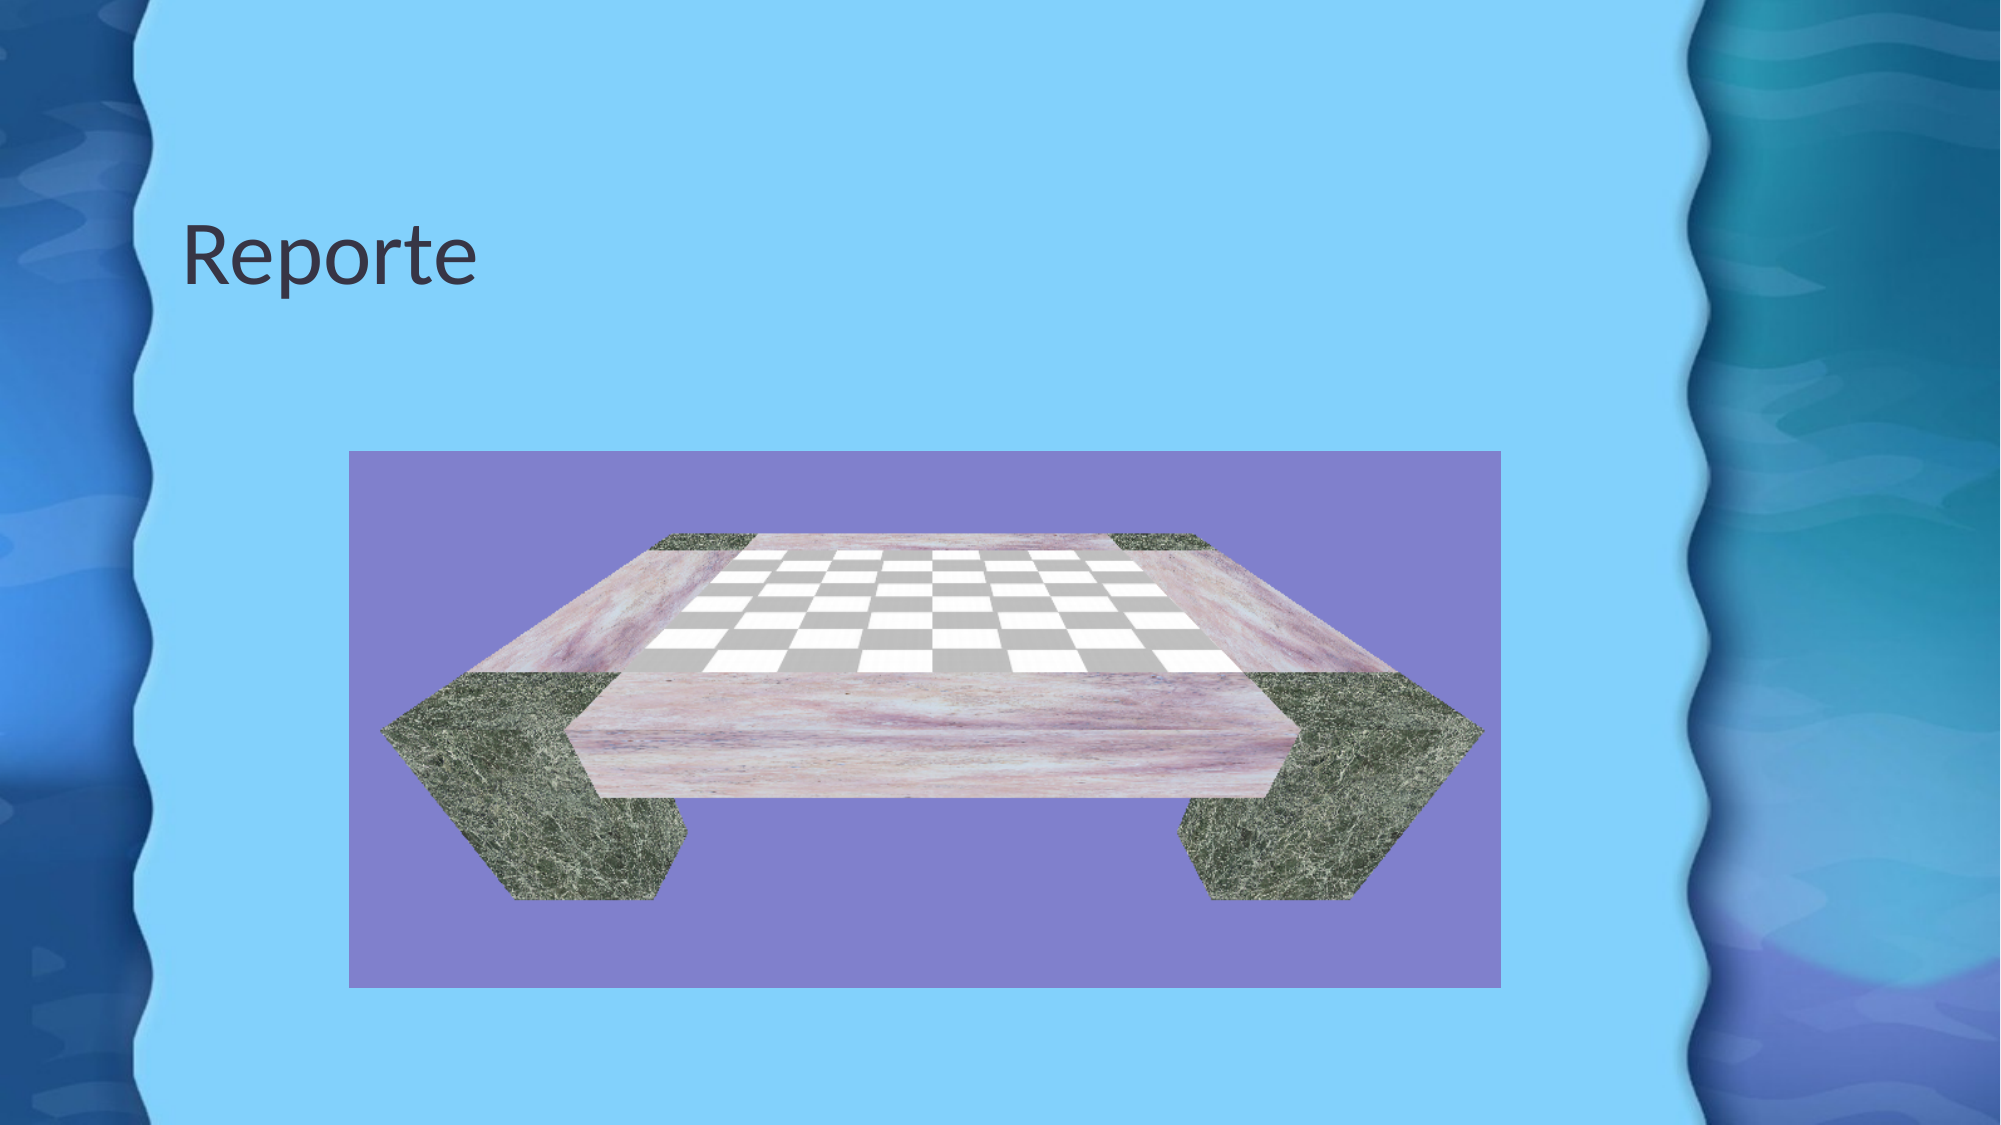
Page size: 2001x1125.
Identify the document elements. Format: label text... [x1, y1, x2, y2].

title Reporte [181, 115, 1669, 303]
picture [0, 0, 2001, 1125]
